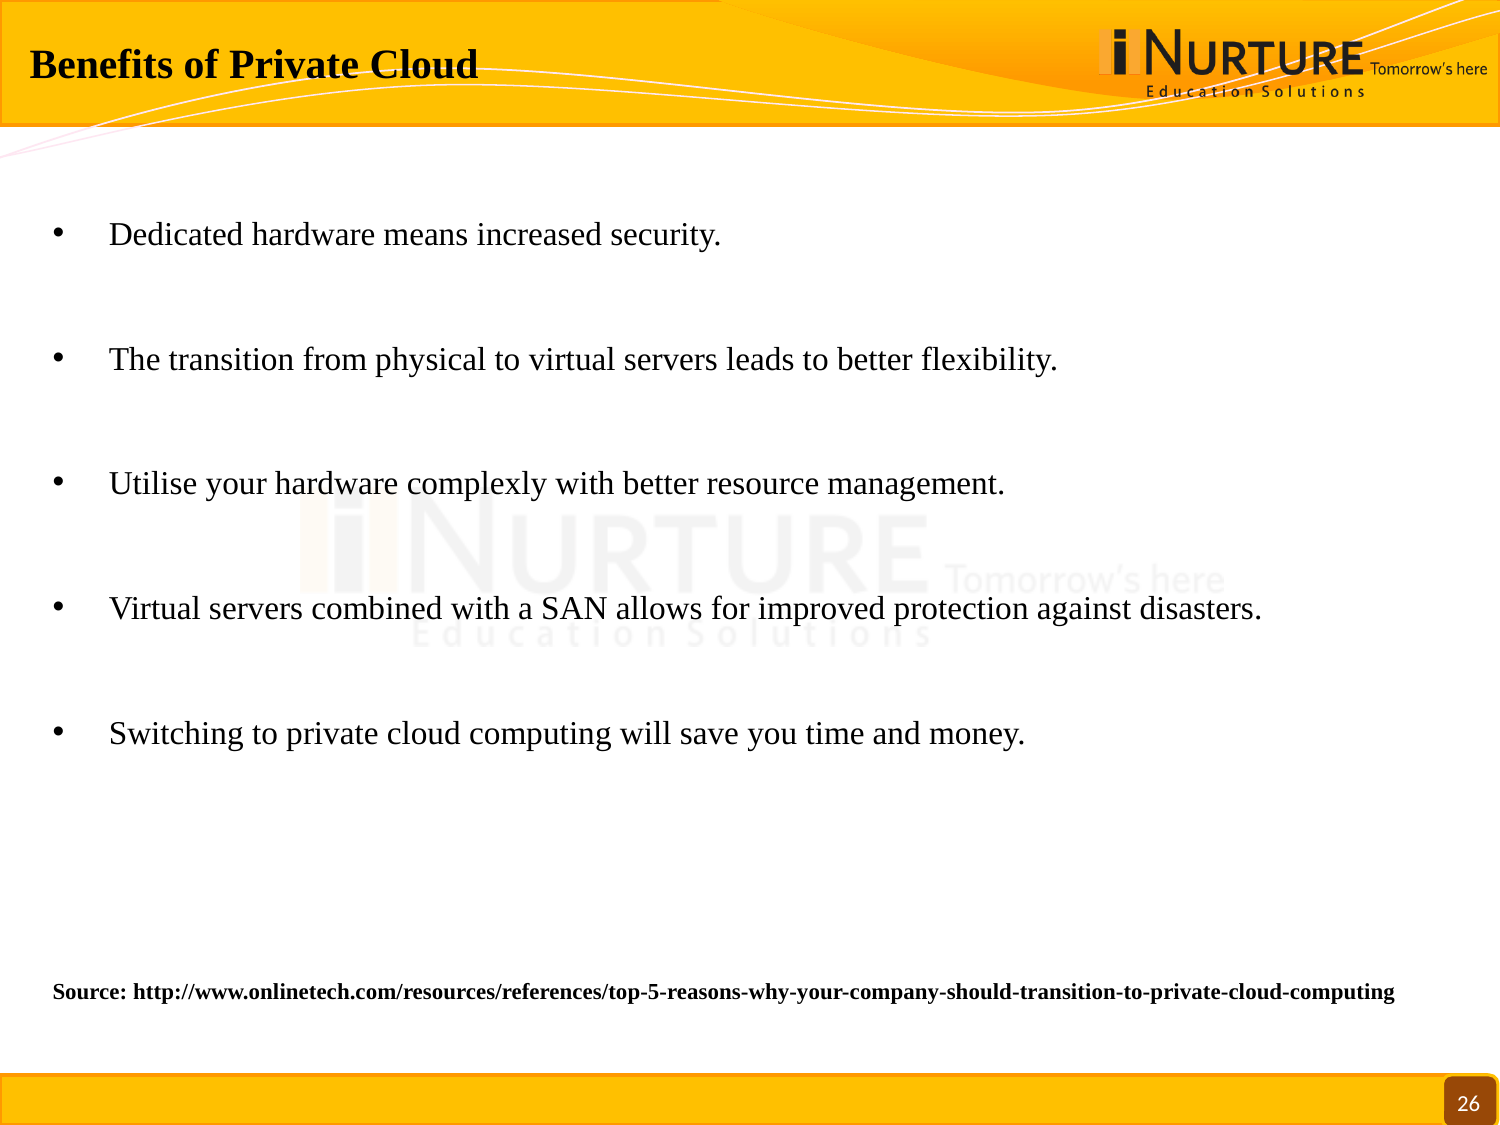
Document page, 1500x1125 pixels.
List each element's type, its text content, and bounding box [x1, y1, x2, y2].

title Benefits of Private Cloud [14, 0, 1100, 125]
list Dedicated hardware means increased security. The transition from physical to virtual servers leads to better flexibility. Utilise your hardware complexly with better resource management. Virtual servers combined with a SAN allows for improved protection against disasters. Switching to private cloud computing will save you time and money. Source: http://www.onlinetech.com/resources/references/top-5-reasons-why-your-company-should-transition-to-private-cloud-computing [37, 137, 1463, 1038]
slide_number 26 [1438, 1078, 1499, 1125]
picture [1100, 29, 1487, 97]
